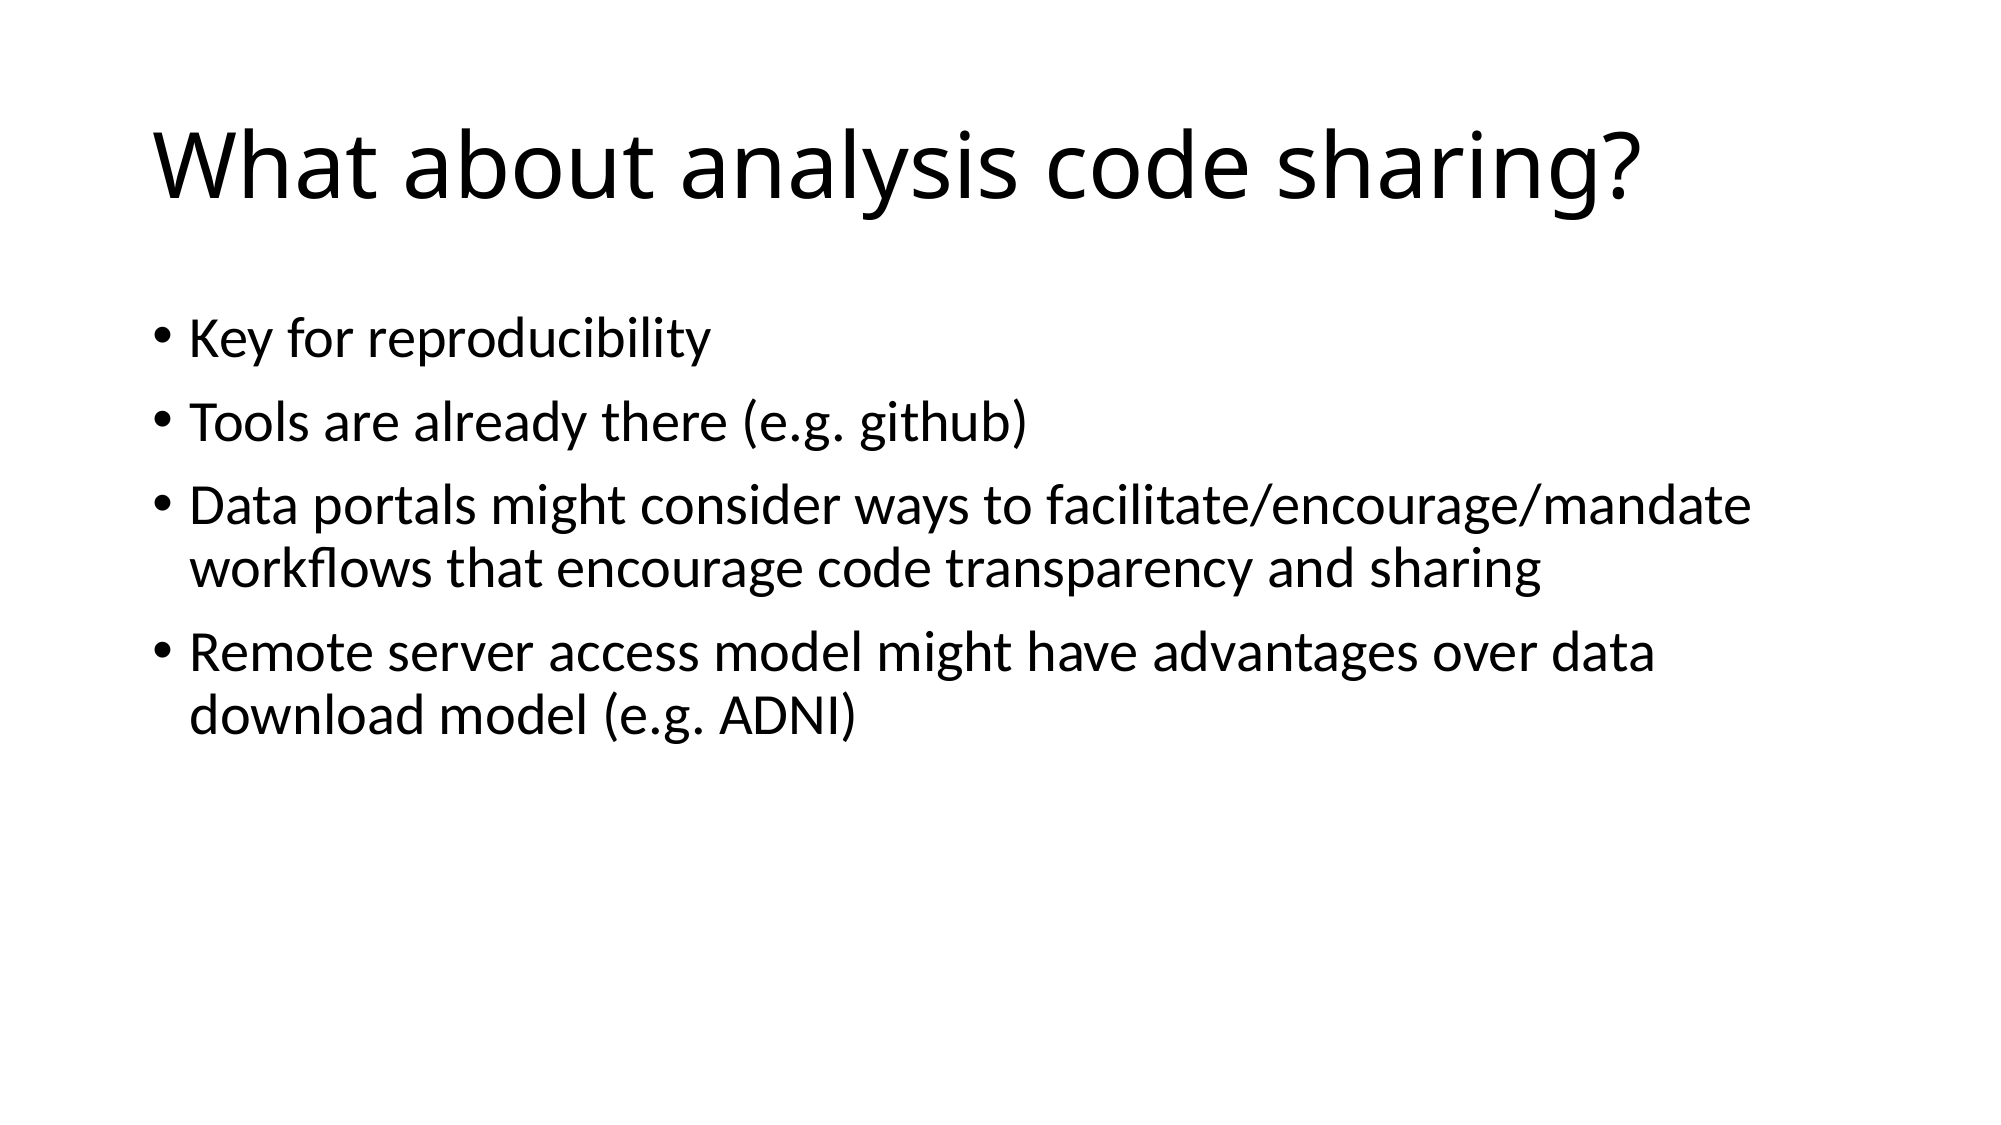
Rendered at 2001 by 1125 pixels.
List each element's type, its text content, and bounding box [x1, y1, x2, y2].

title What about analysis code sharing? [137, 59, 1863, 278]
list Key for reproducibility Tools are already there (e.g. github) Data portals might consider ways to facilitate/encourage/mandate workflows that encourage code transparency and sharing Remote server access model might have advantages over data download model (e.g. ADNI) [137, 299, 1863, 1014]
